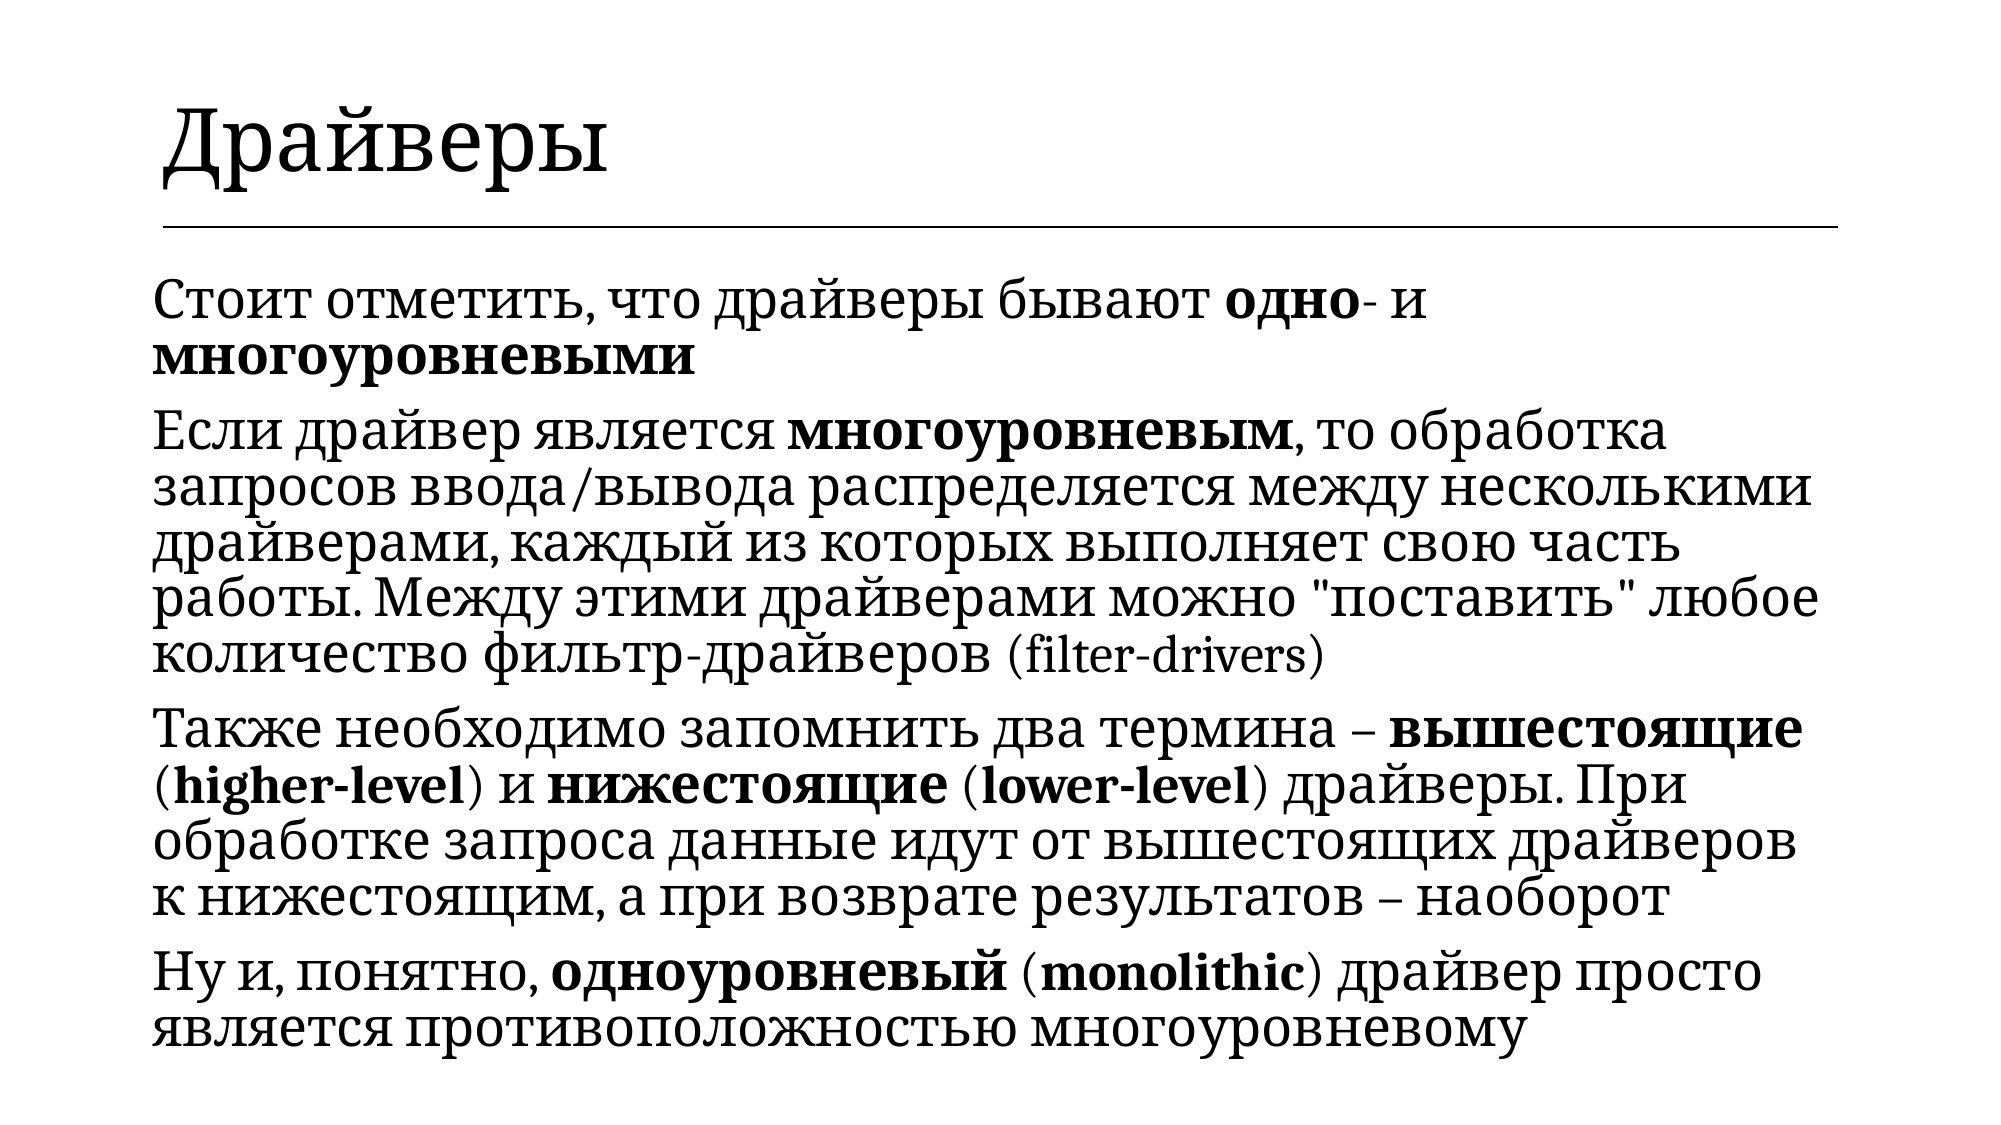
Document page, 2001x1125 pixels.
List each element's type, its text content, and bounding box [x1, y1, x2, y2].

table_header Драйверы [163, 60, 1838, 226]
list Стоит отметить, что драйверы бывают одно- и многоуровневыми Если драйвер является многоуровневым, то обработка запросов ввода/вывода распределяется между несколькими драйверами, каждый из которых выполняет свою часть работы. Между этими драйверами можно "поставить" любое количество фильтр-драйверов (filter-drivers) Также необходимо запомнить два термина – вышестоящие (higher-level) и нижестоящие (lower-level) драйверы. При обработке запроса данные идут от вышестоящих драйверов к нижестоящим, а при возврате результатов – наоборот Ну и, понятно, одноуровневый (monolithic) драйвер просто является противоположностью многоуровневому [137, 266, 1859, 1107]
